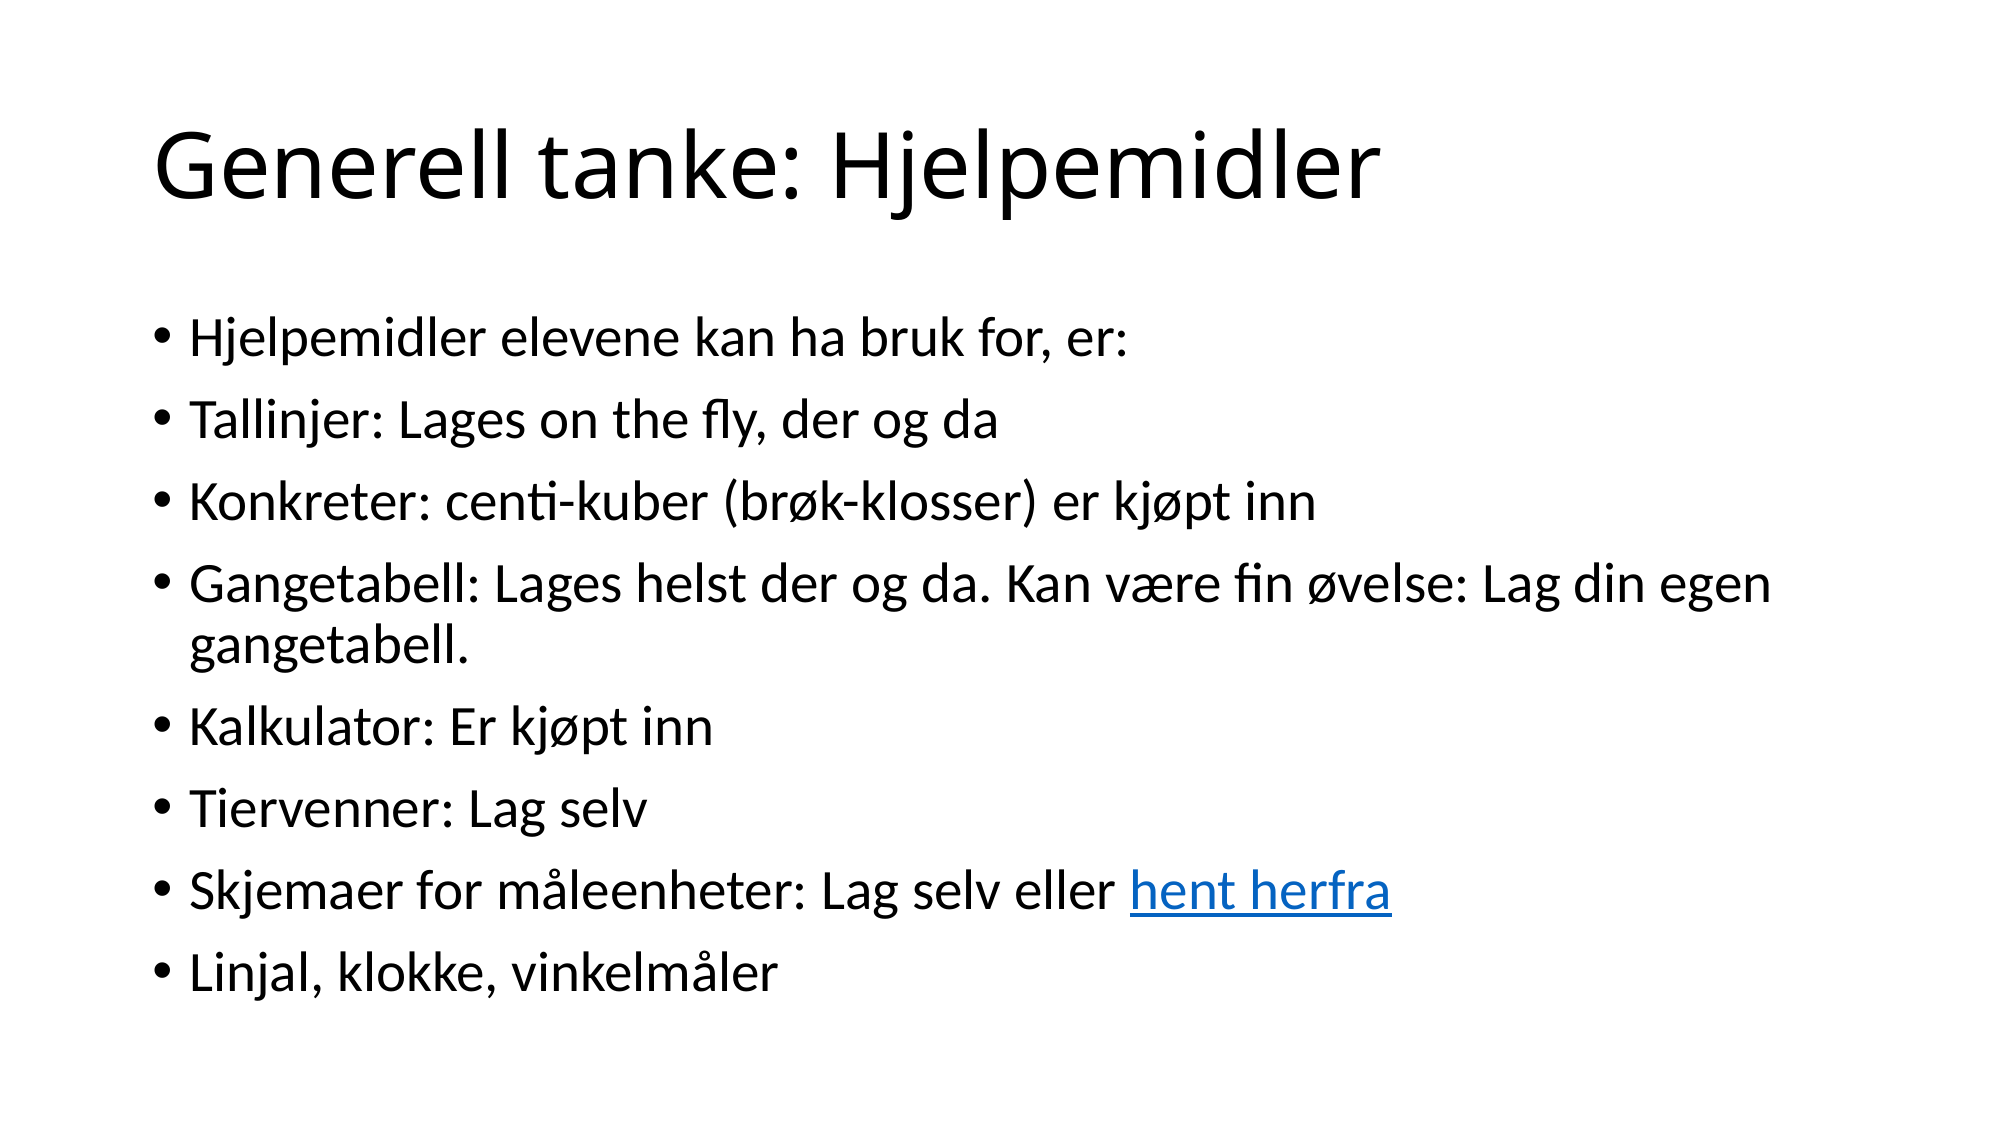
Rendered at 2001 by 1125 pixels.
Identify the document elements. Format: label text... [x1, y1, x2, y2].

list Hjelpemidler elevene kan ha bruk for, er: Tallinjer: Lages on the fly, der og da Konkreter: centi-kuber (brøk-klosser) er kjøpt inn Gangetabell: Lages helst der og da. Kan være fin øvelse: Lag din egen gangetabell. Kalkulator: Er kjøpt inn Tiervenner: Lag selv Skjemaer for måleenheter: Lag selv eller hent herfra Linjal, klokke, vinkelmåler [137, 299, 1863, 1014]
title Generell tanke: Hjelpemidler [137, 59, 1863, 278]
